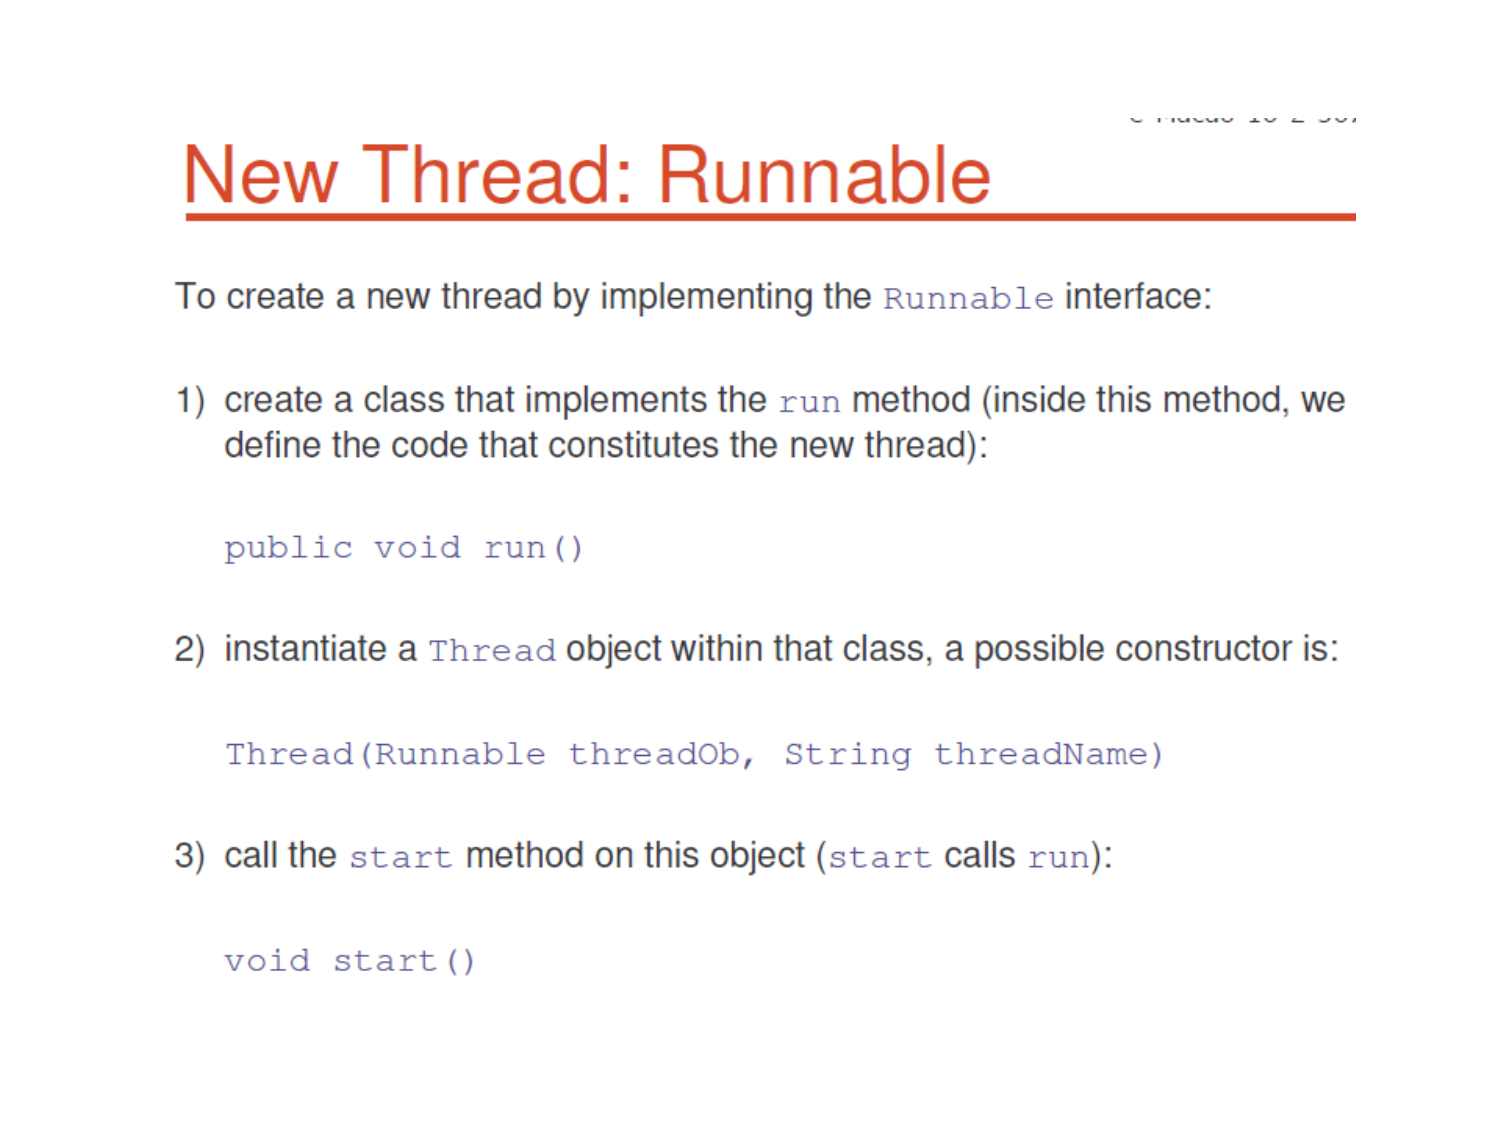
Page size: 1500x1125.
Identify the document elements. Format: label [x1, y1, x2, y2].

picture [144, 118, 1356, 1007]
